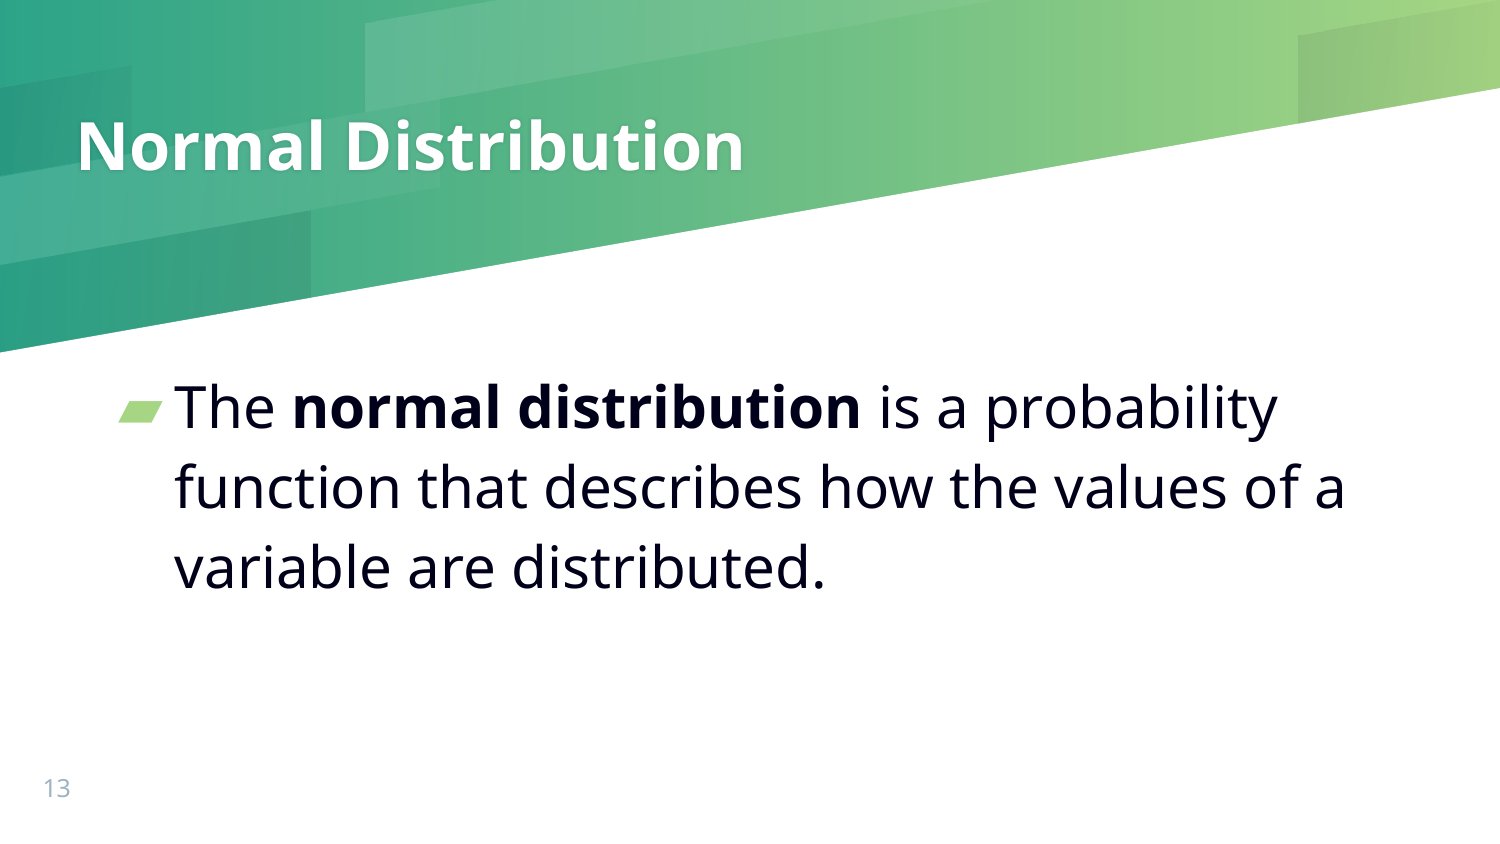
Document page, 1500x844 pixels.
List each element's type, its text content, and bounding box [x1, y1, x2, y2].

list The normal distribution is a probability function that describes how the values of a variable are distributed. [99, 359, 1413, 817]
title Normal Distribution [75, 0, 975, 298]
slide_number ‹#› [42, 766, 122, 807]
